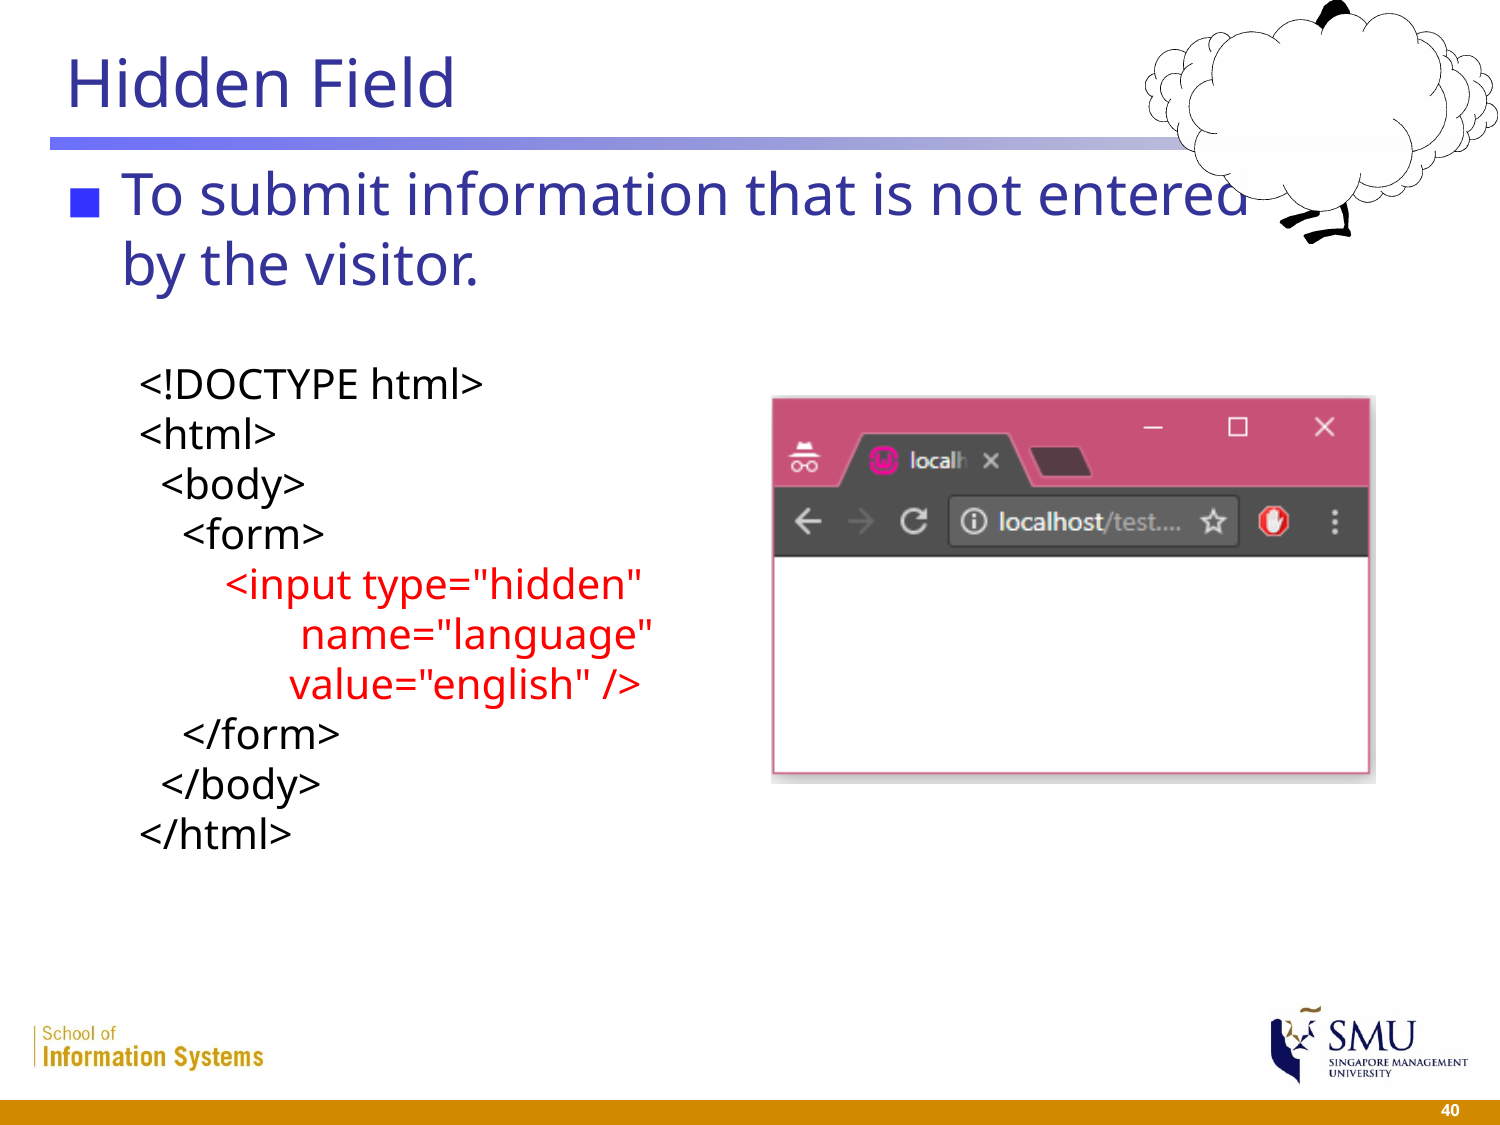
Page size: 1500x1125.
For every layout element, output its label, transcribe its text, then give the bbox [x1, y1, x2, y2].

slide_number 40 [1262, 1072, 1475, 1123]
picture [27, 1012, 267, 1073]
picture [771, 395, 1377, 784]
list To submit information that is not entered by the visitor. [50, 149, 1463, 1063]
picture [1145, 0, 1498, 245]
text_box <!DOCTYPE html> <html> <body> <form> <input type="hidden" name="language" value="english" /> </form> </body> </html> [123, 350, 887, 881]
picture [1267, 999, 1471, 1072]
title Hidden Field [50, 24, 1140, 138]
